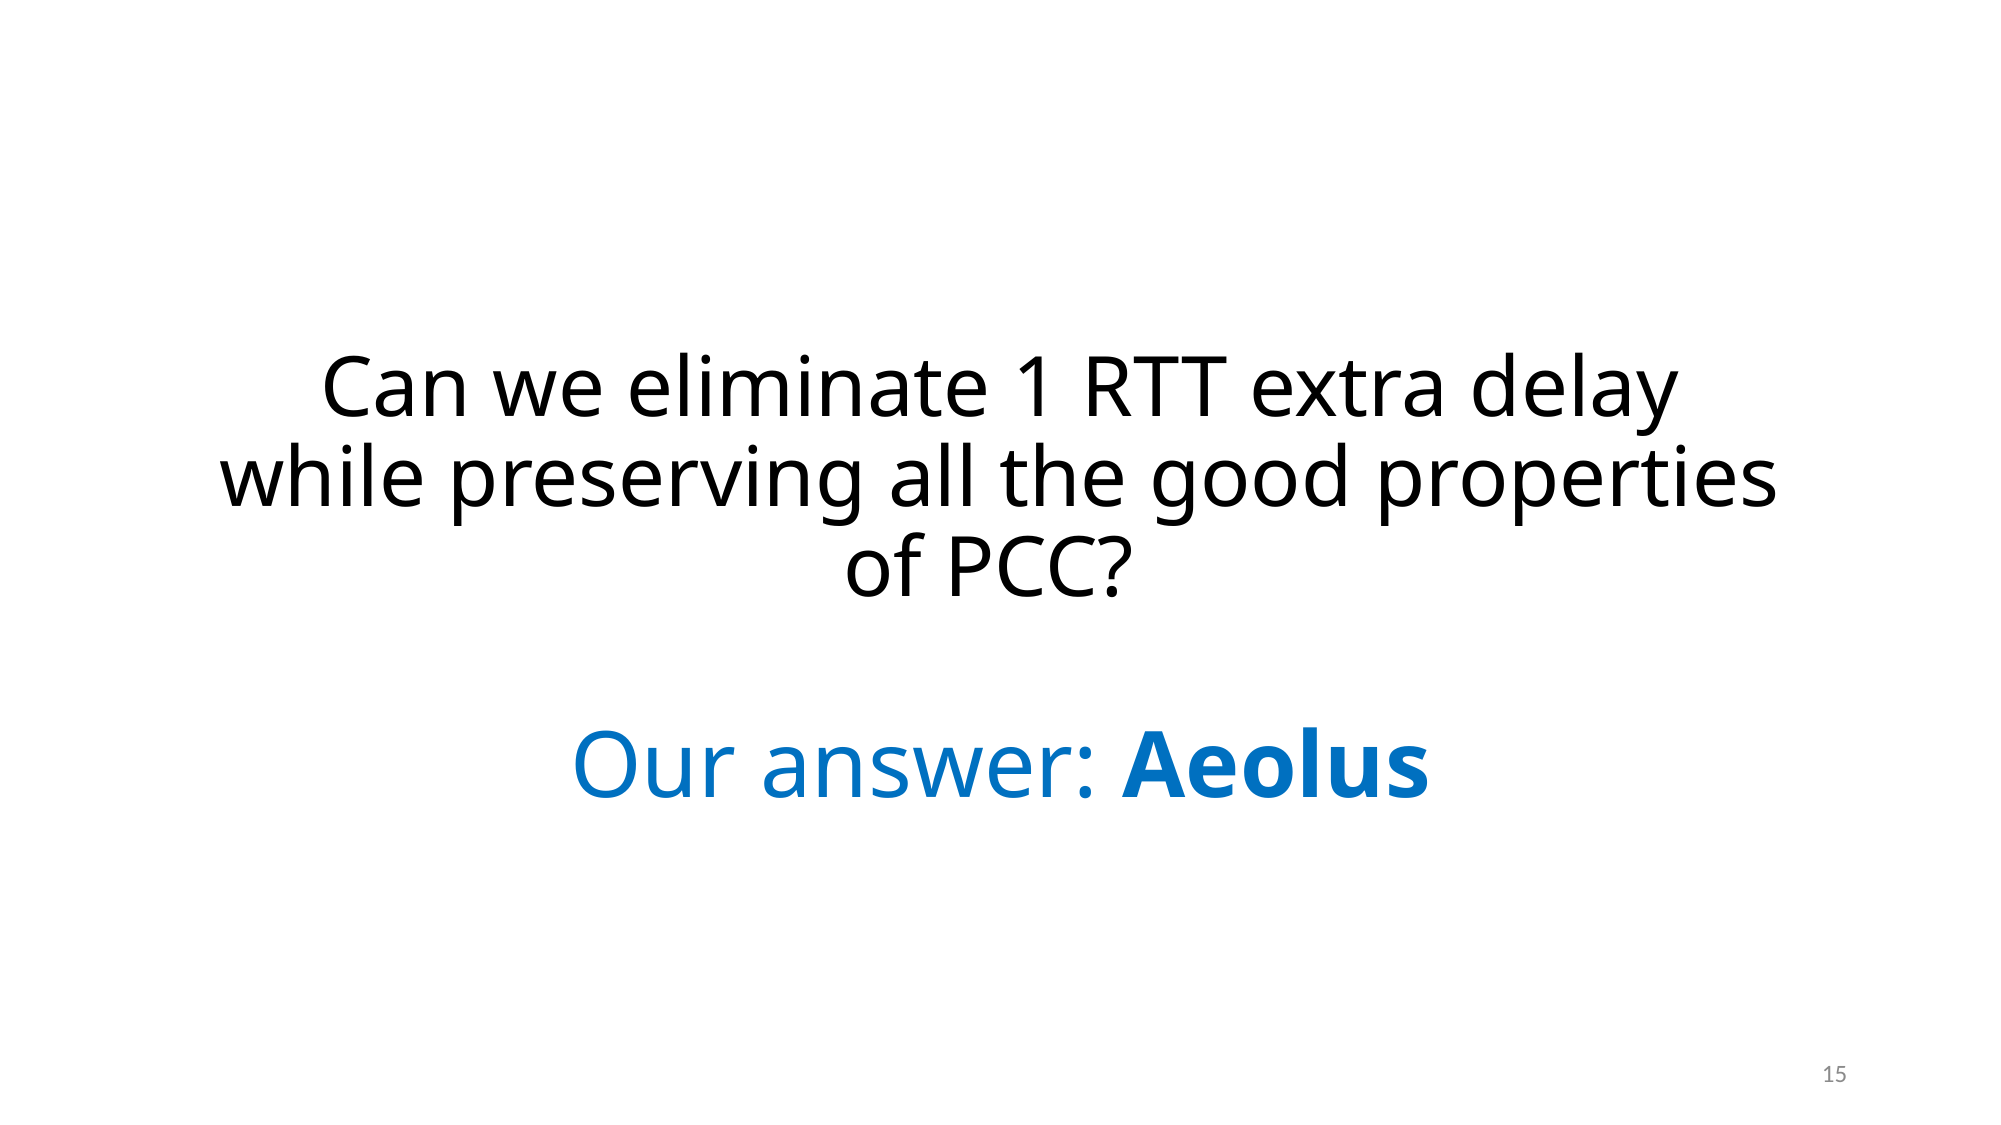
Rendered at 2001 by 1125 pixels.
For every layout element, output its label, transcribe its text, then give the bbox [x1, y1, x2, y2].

text_box Our answer: Aeolus [325, 683, 1676, 838]
title Can we eliminate 1 RTT extra delay while preserving all the good properties of PCC? [172, 324, 1828, 634]
slide_number 15 [1412, 1042, 1863, 1103]
